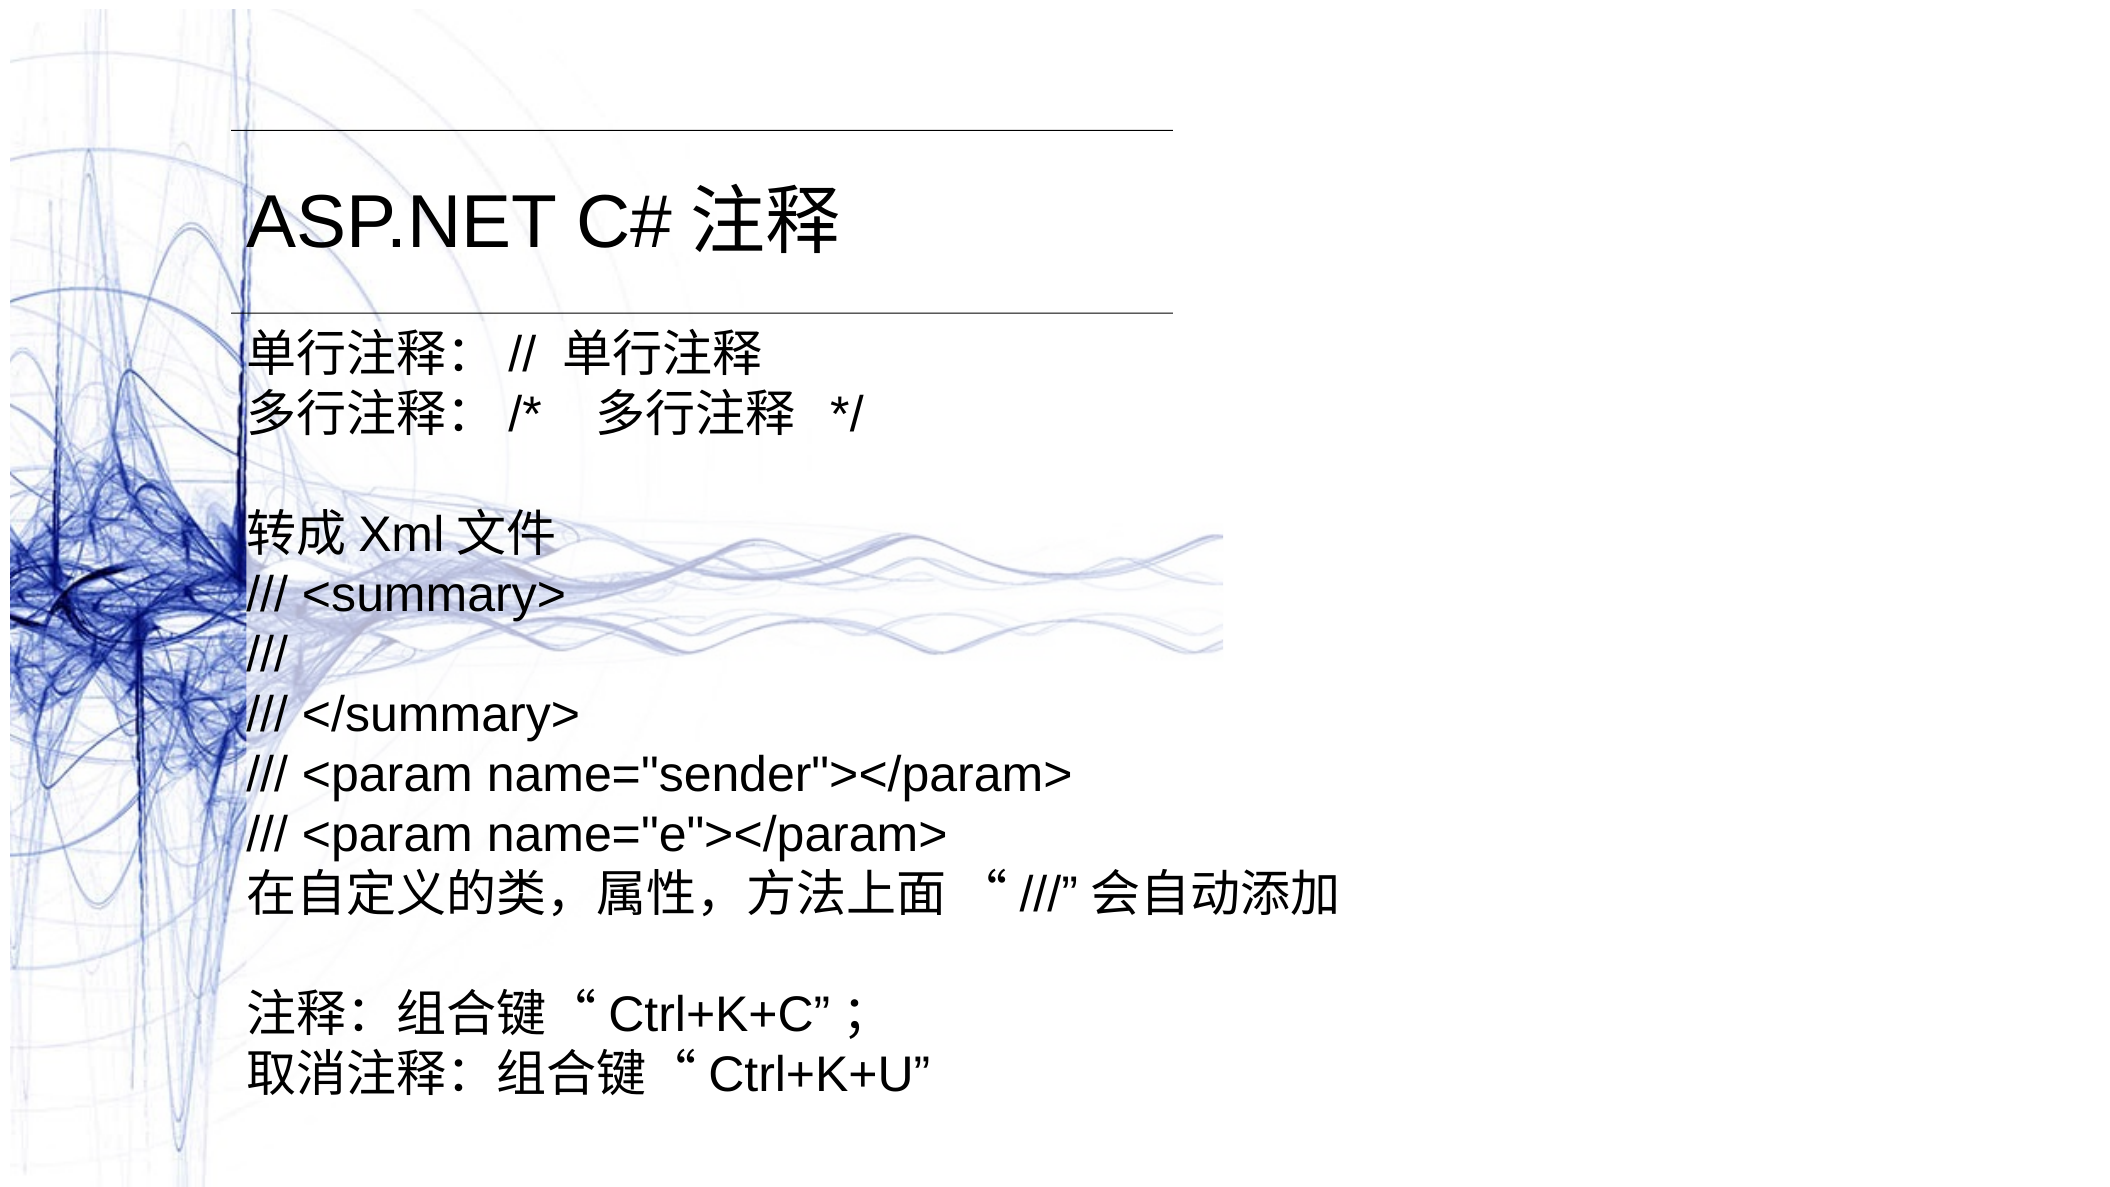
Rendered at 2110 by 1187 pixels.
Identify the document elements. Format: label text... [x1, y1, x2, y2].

text_box 单行注释：// 单行注释 多行注释：/* 多行注释 */ 转成Xml文件 /// <summary> /// /// </summary> /// <param name="sender"></param> /// <param name="e"></param> 在自定义的类，属性，方法上面 “///”会自动添加 注释：组合键“Ctrl+K+C”； 取消注释：组合键“Ctrl+K+U” [246, 321, 2040, 1102]
text_box [10, 9, 1224, 1187]
text_box ASP.NET C#注释 [246, 172, 1059, 263]
